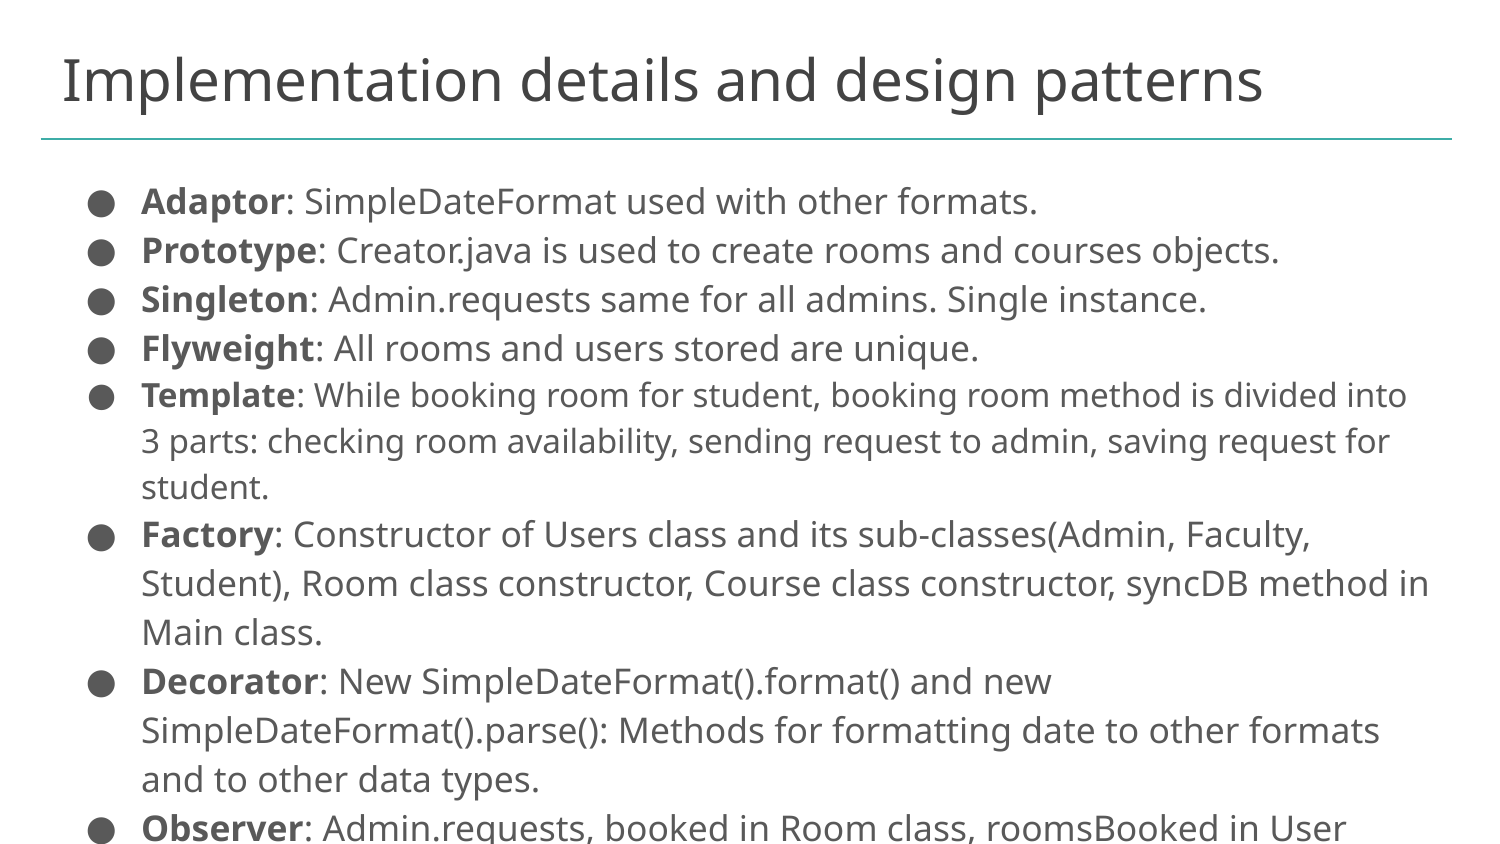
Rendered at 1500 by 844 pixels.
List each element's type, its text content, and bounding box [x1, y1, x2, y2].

list Adaptor: SimpleDateFormat used with other formats. Prototype: Creator.java is used to create rooms and courses objects. Singleton: Admin.requests same for all admins. Single instance. Flyweight: All rooms and users stored are unique. Template: While booking room for student, booking room method is divided into 3 parts: checking room availability, sending request to admin, saving request for student. Factory: Constructor of Users class and its sub-classes(Admin, Faculty, Student), Room class constructor, Course class constructor, syncDB method in Main class. Decorator: New SimpleDateFormat().format() and new SimpleDateFormat().parse(): Methods for formatting date to other formats and to other data types. Observer: Admin.requests, booked in Room class, roomsBooked in User class. when any of them is changed, other are notified. Various OOPS concepts like Abstraction, Encapsulation, Inheritance are used. [51, 157, 1449, 832]
title Implementation details and design patterns [47, 27, 1446, 122]
